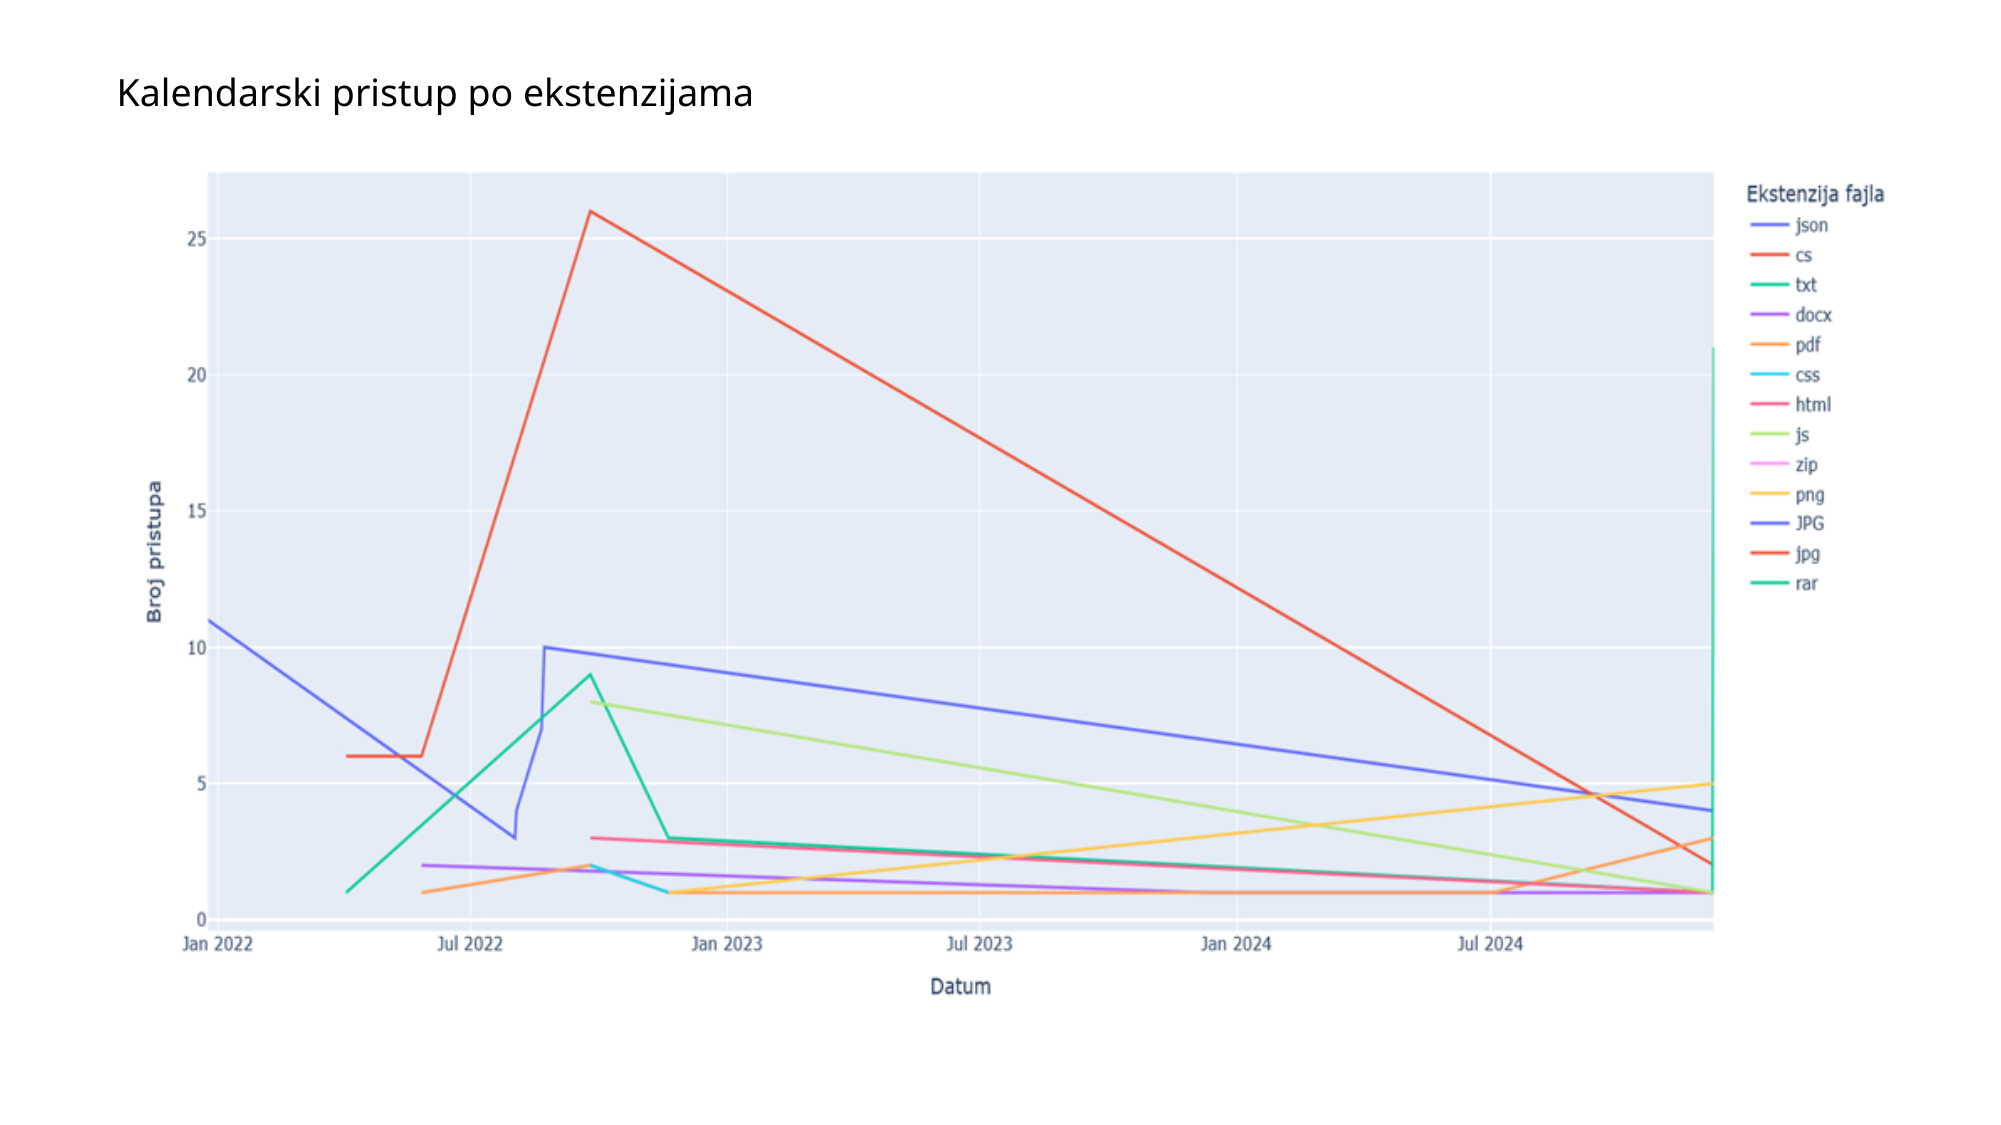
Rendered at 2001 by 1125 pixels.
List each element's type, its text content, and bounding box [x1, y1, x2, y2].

text_box Kalendarski pristup po ekstenzijama [101, 61, 829, 122]
picture [101, 122, 1897, 1020]
